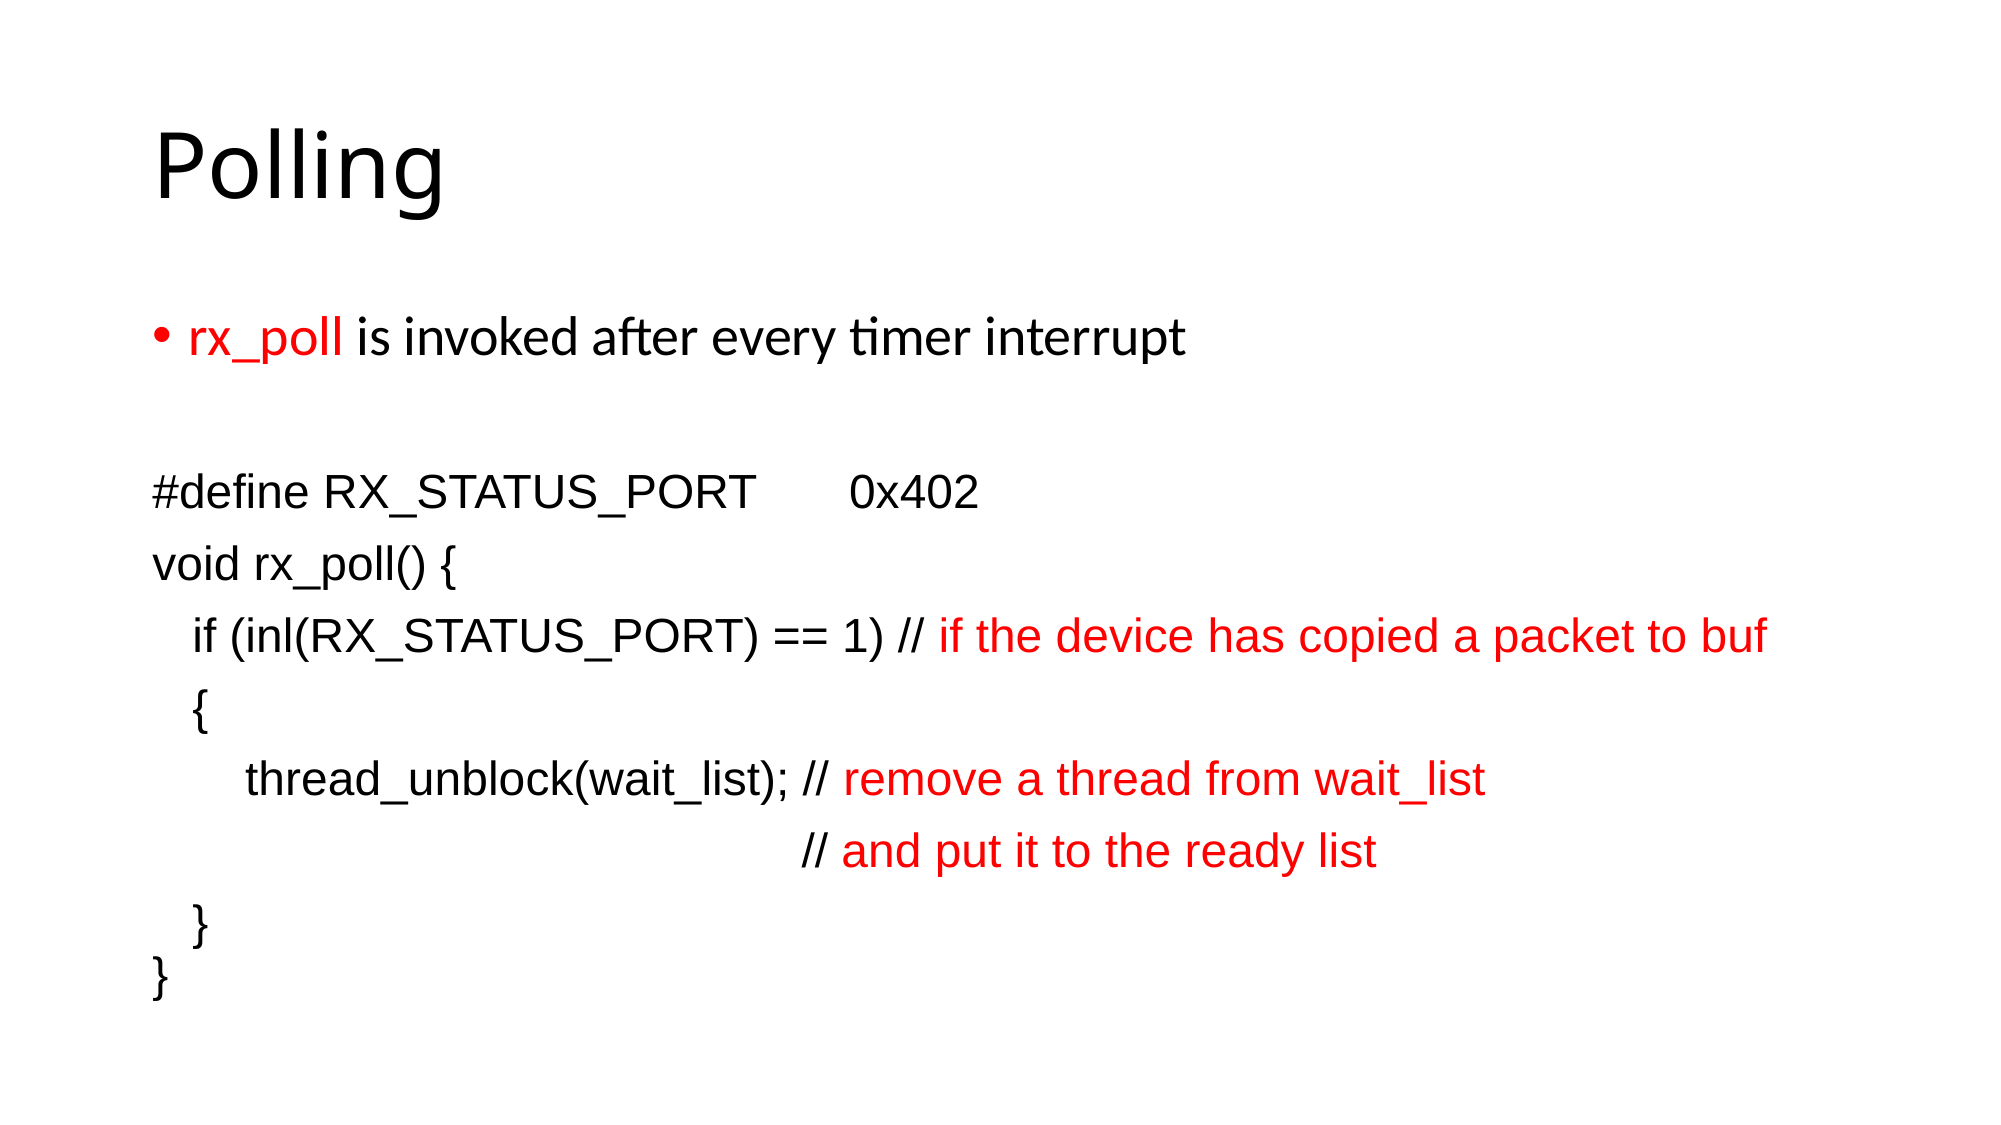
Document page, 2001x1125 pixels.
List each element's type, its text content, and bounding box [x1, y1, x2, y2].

list rx_poll is invoked after every timer interrupt #define RX_STATUS_PORT 0x402 void rx_poll() { if (inl(RX_STATUS_PORT) == 1) // if the device has copied a packet to buf { thread_unblock(wait_list); // remove a thread from wait_list // and put it to the ready list } } [137, 299, 1863, 1014]
title Polling [137, 59, 1863, 278]
